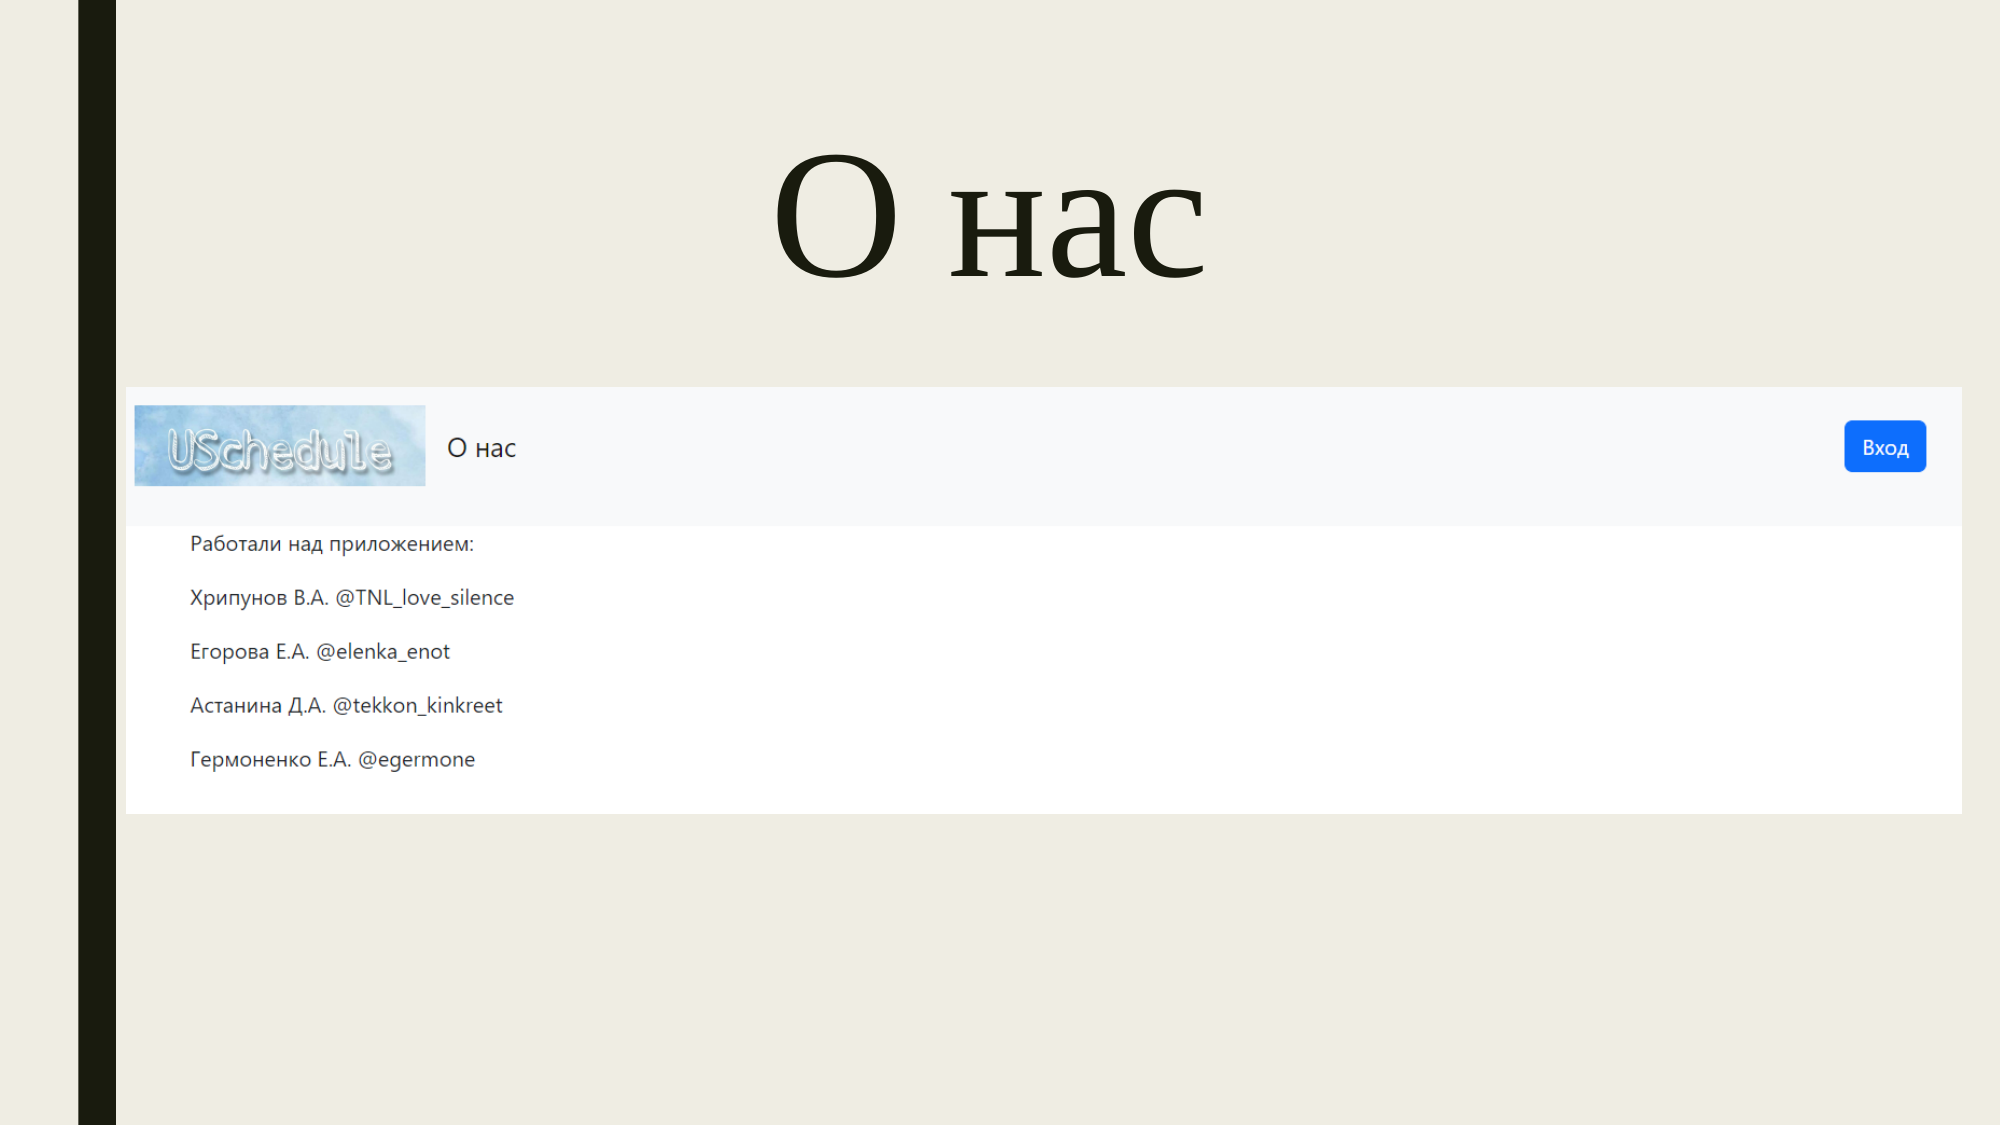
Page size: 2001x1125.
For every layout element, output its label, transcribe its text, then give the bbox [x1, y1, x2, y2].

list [125, 387, 1962, 814]
title О нас [225, 112, 1800, 357]
